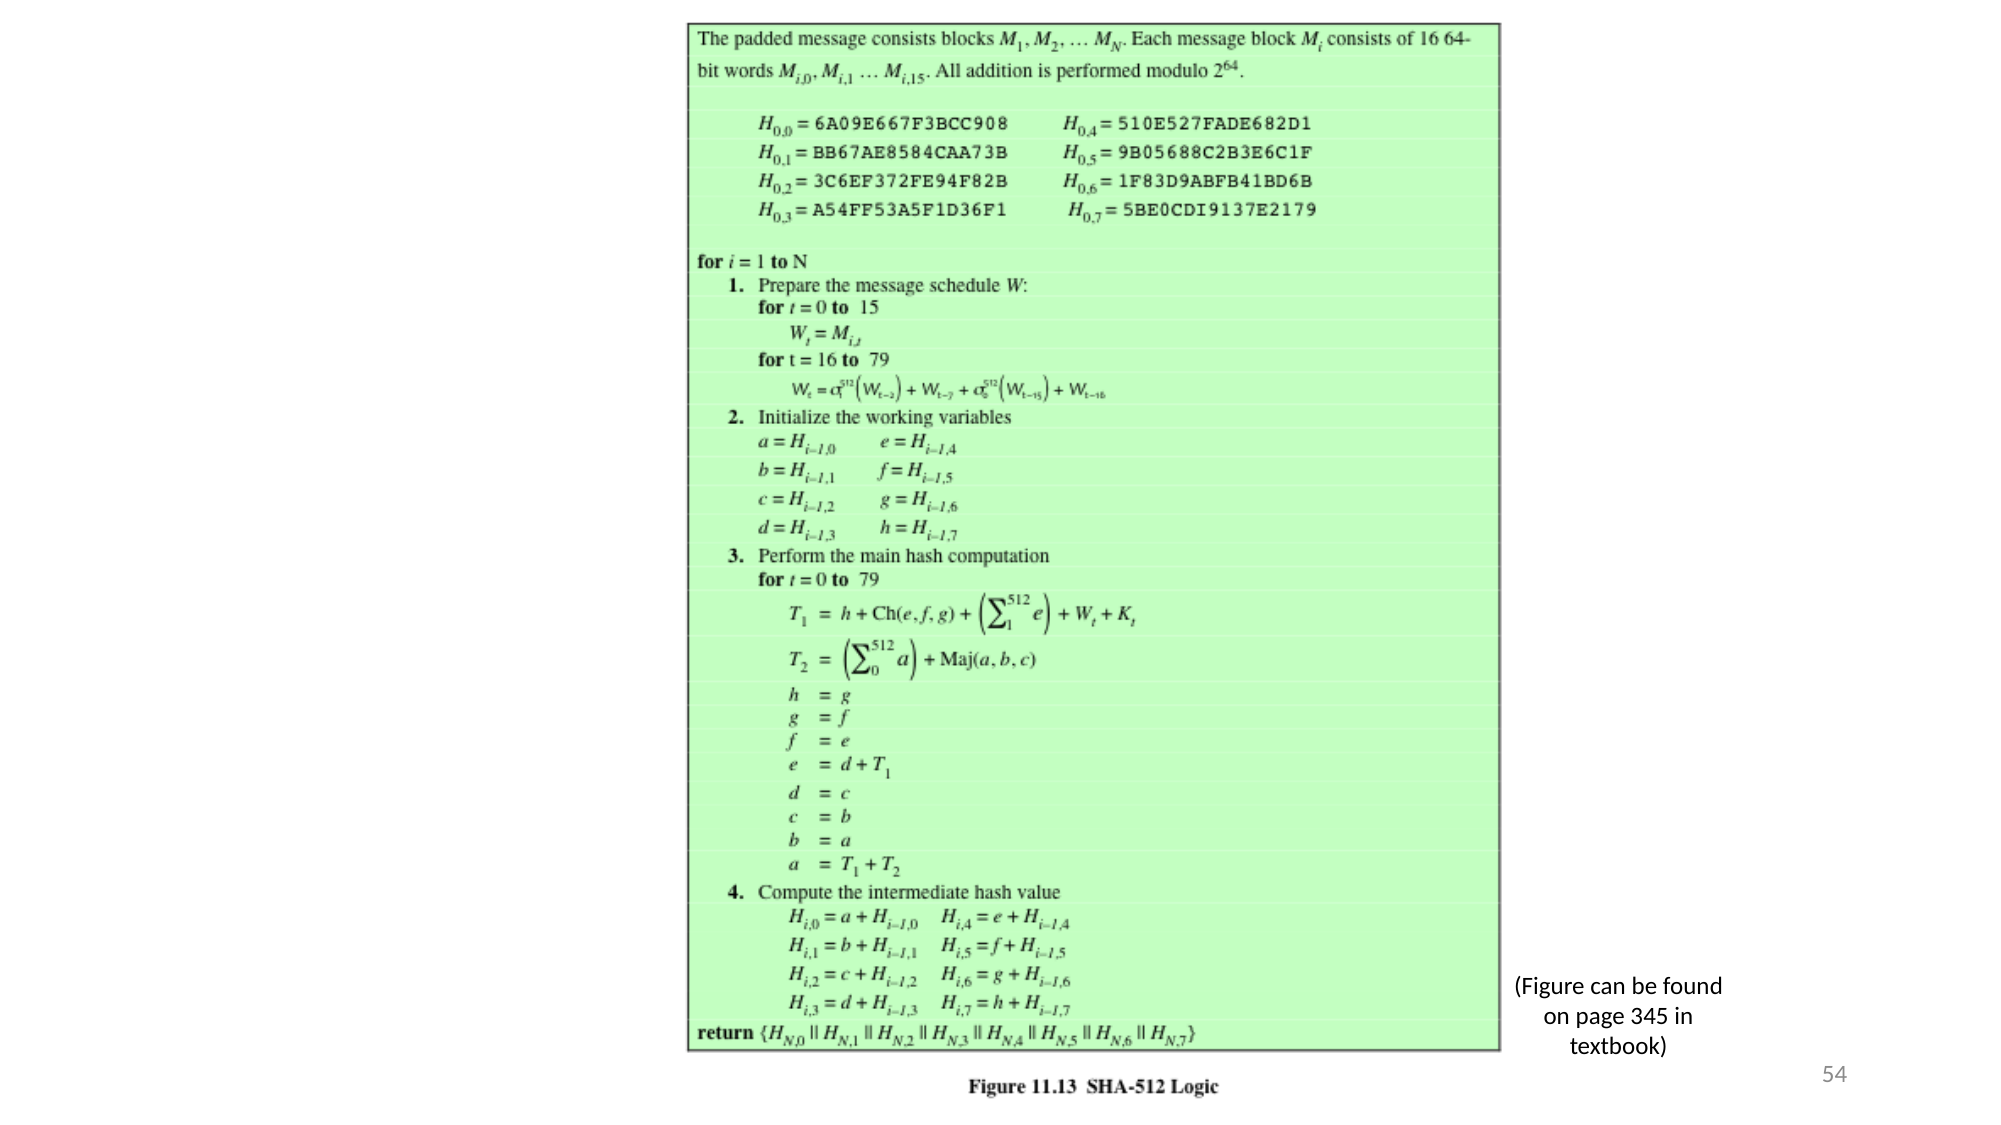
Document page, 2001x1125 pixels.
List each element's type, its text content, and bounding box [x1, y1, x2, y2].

slide_number 54 [1563, 1042, 1863, 1103]
picture [637, 0, 1563, 1125]
text_box (Figure can be found on page 345 in textbook) [1563, 962, 1750, 1042]
